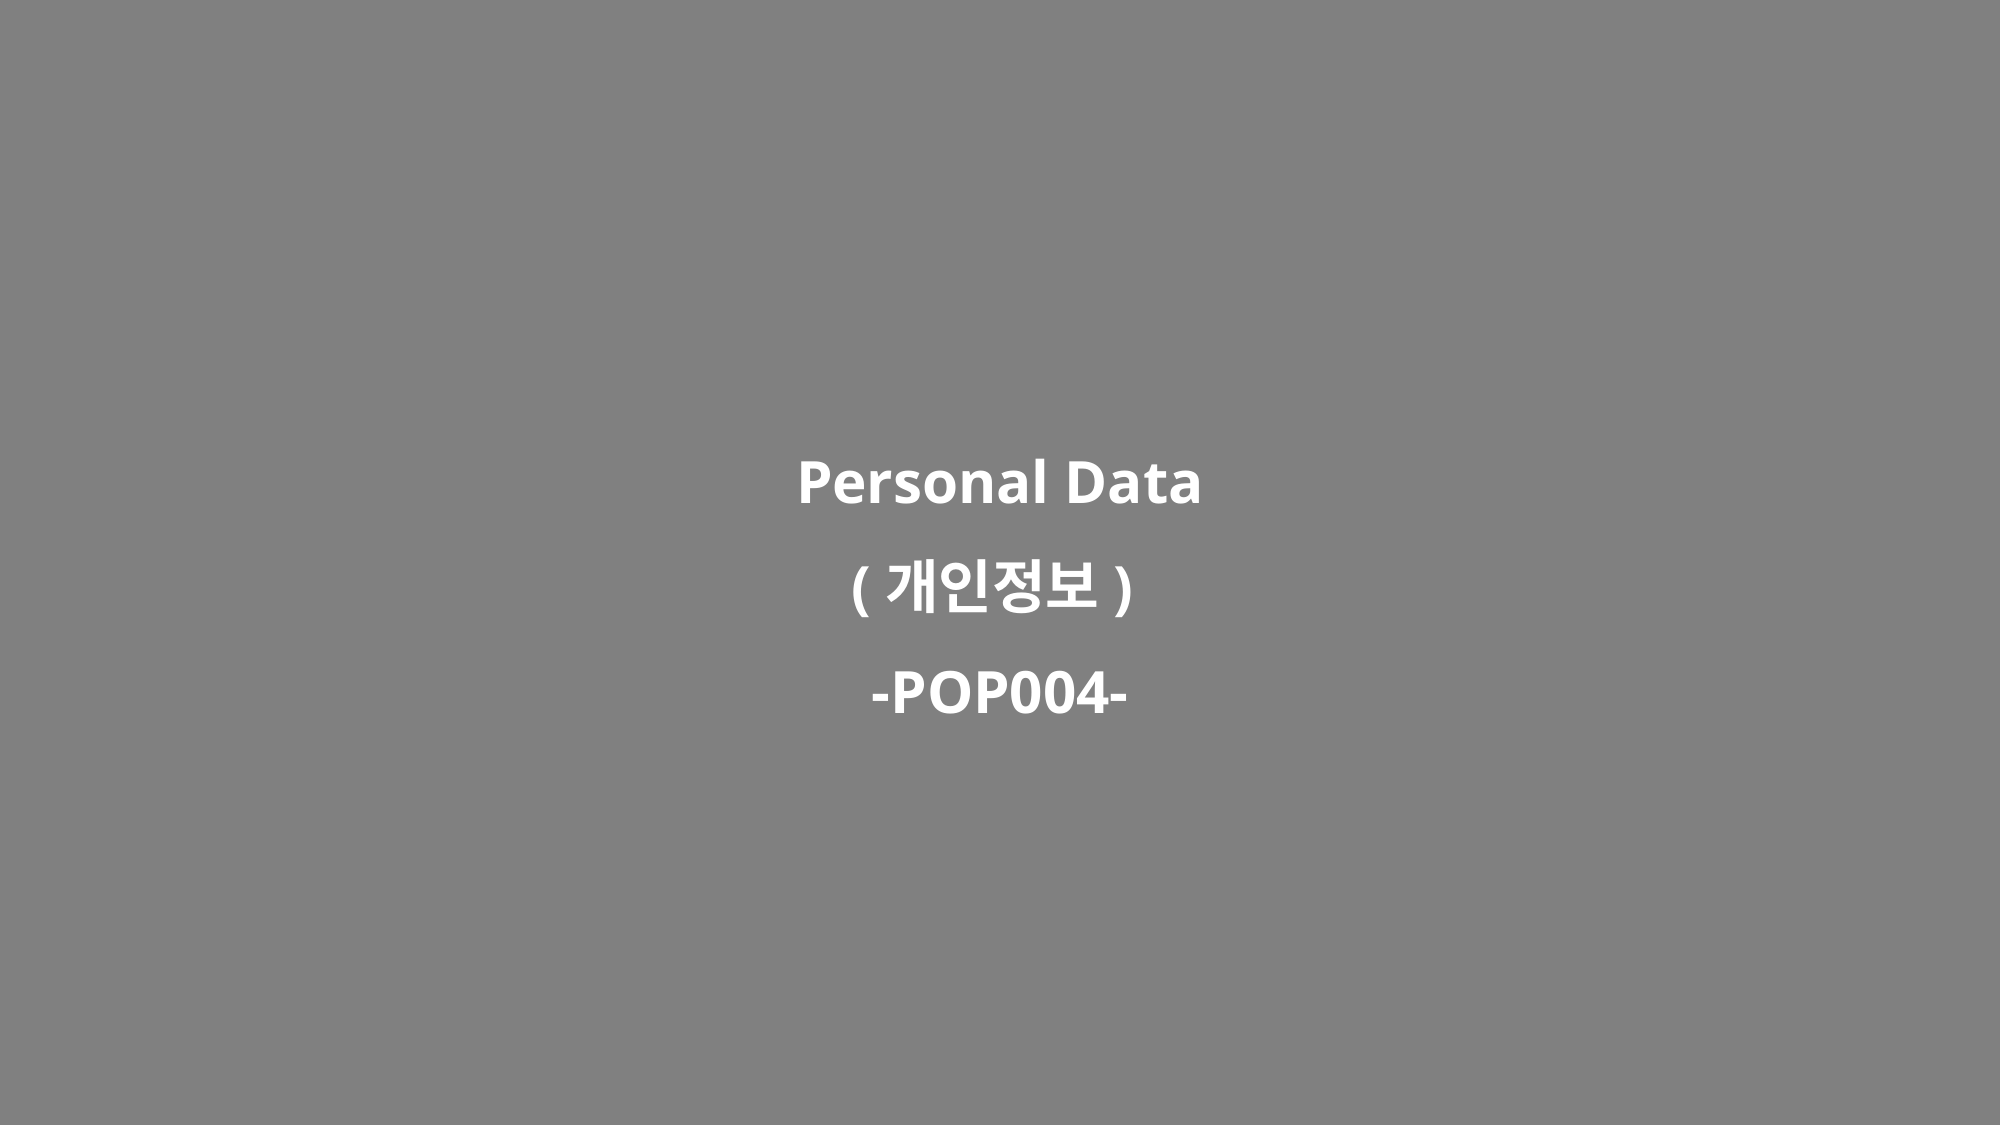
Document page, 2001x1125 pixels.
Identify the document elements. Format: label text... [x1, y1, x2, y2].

text_box Personal Data (개인정보) -POP004- [0, 402, 2000, 733]
